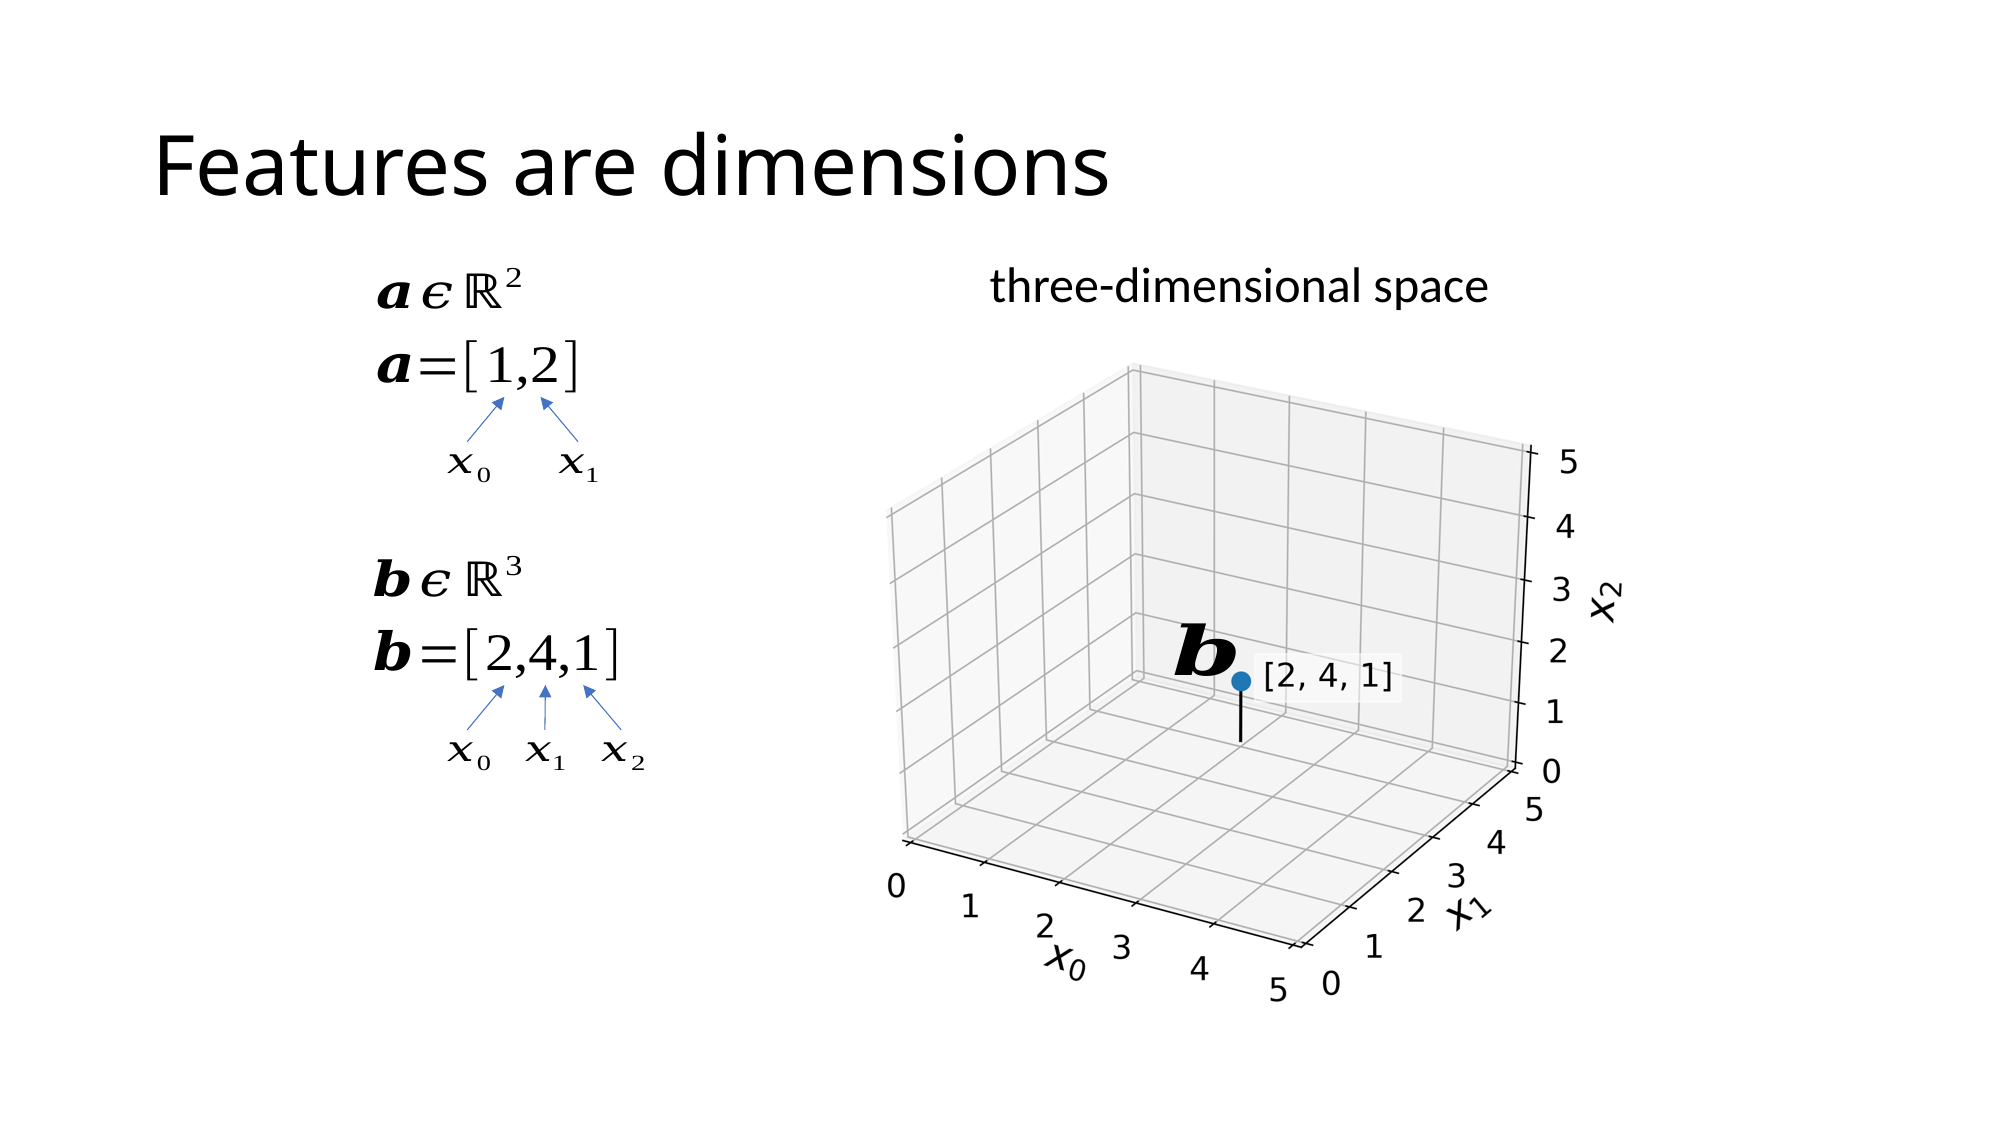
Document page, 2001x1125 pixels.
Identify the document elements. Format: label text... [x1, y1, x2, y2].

title Features are dimensions [137, 59, 1863, 278]
picture [759, 284, 1647, 1024]
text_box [540, 396, 578, 442]
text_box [467, 685, 505, 730]
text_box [467, 396, 505, 442]
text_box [583, 685, 622, 730]
